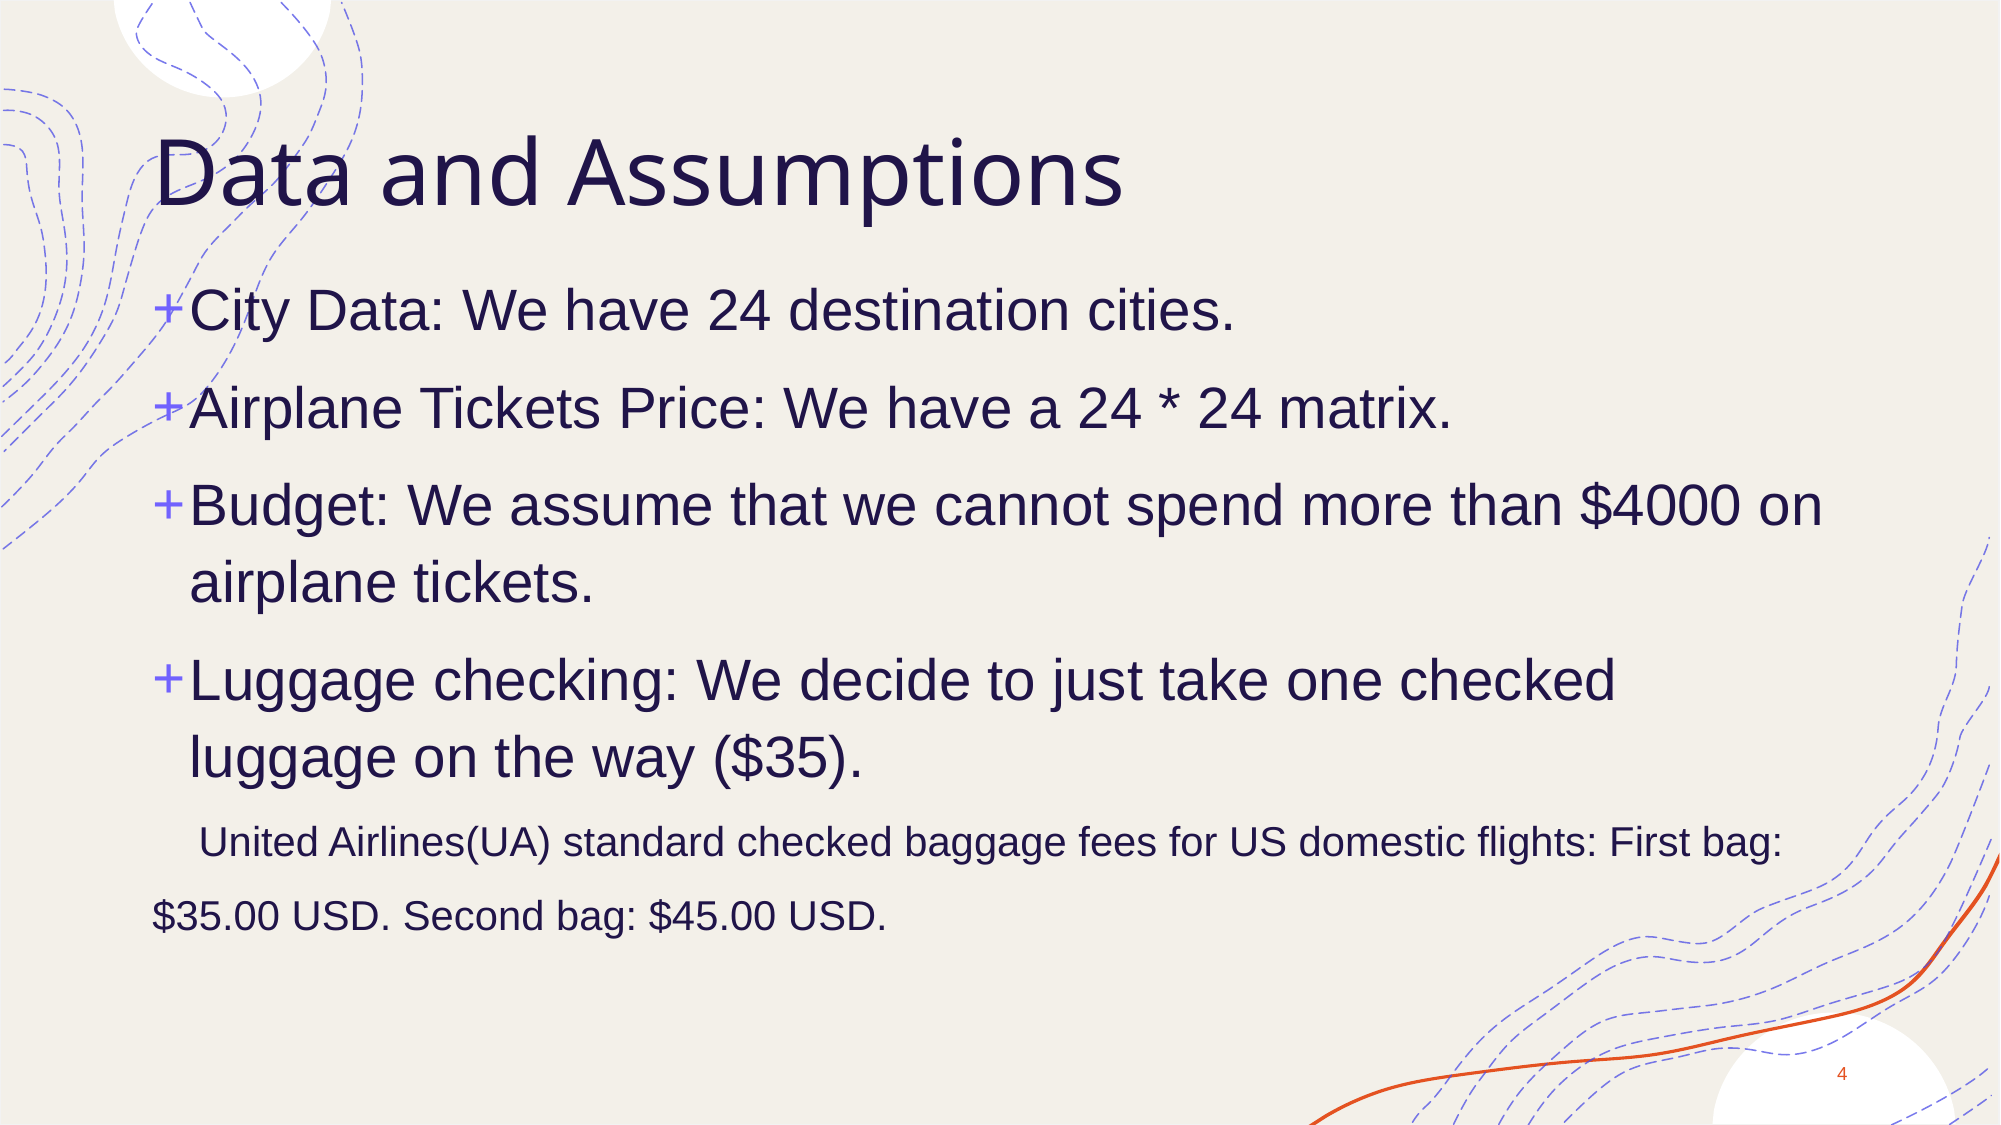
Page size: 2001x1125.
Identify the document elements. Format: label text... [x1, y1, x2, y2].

title Data and Assumptions [137, 59, 1863, 257]
slide_number 4 [1625, 1042, 1863, 1103]
list City Data: We have 24 destination cities. Airplane Tickets Price: We have a 24 * 24 matrix. Budget: We assume that we cannot spend more than $4000 on airplane tickets. Luggage checking: We decide to just take one checked luggage on the way ($35). United Airlines(UA) standard checked baggage fees for US domestic flights: First bag: $35.00 USD. Second bag: $45.00 USD. [137, 257, 1863, 972]
